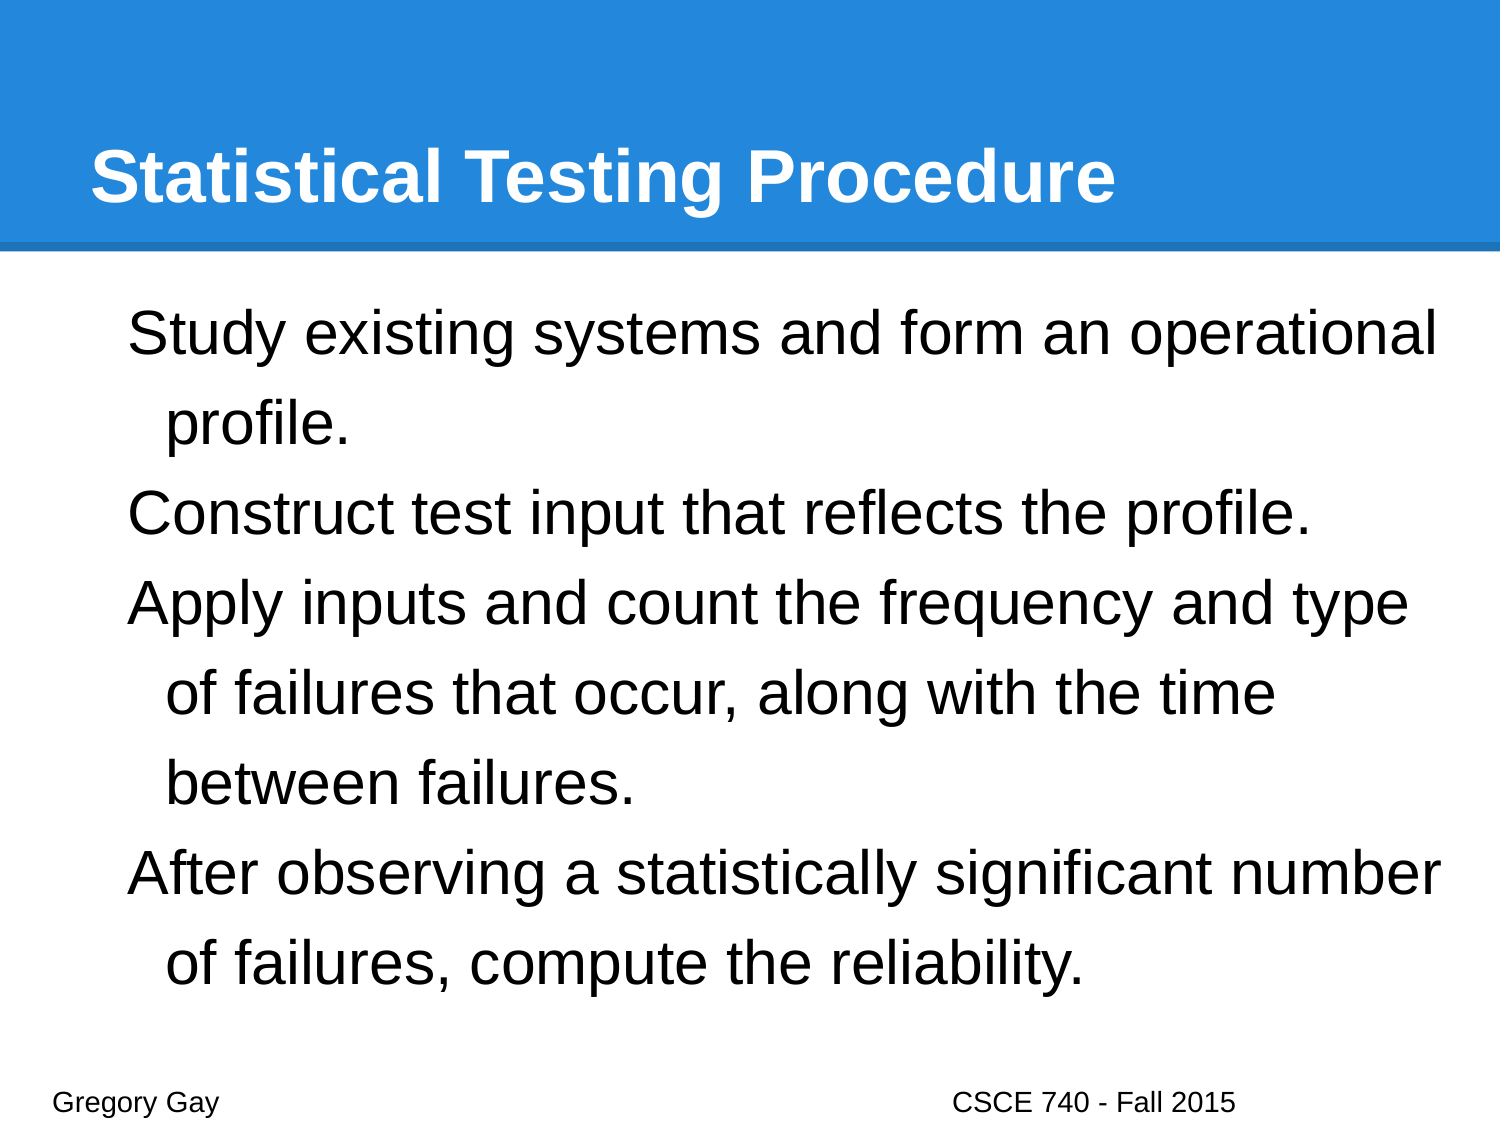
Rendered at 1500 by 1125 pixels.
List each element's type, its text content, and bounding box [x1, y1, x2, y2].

text_box Gregory Gay CSCE 740 - Fall 2015 32 [37, 1068, 1463, 1114]
title Statistical Testing Procedure [75, 45, 1425, 233]
list Study existing systems and form an operational profile. Construct test input that reflects the profile. Apply inputs and count the frequency and type of failures that occur, along with the time between failures. After observing a statistically significant number of failures, compute the reliability. [75, 262, 1476, 1078]
